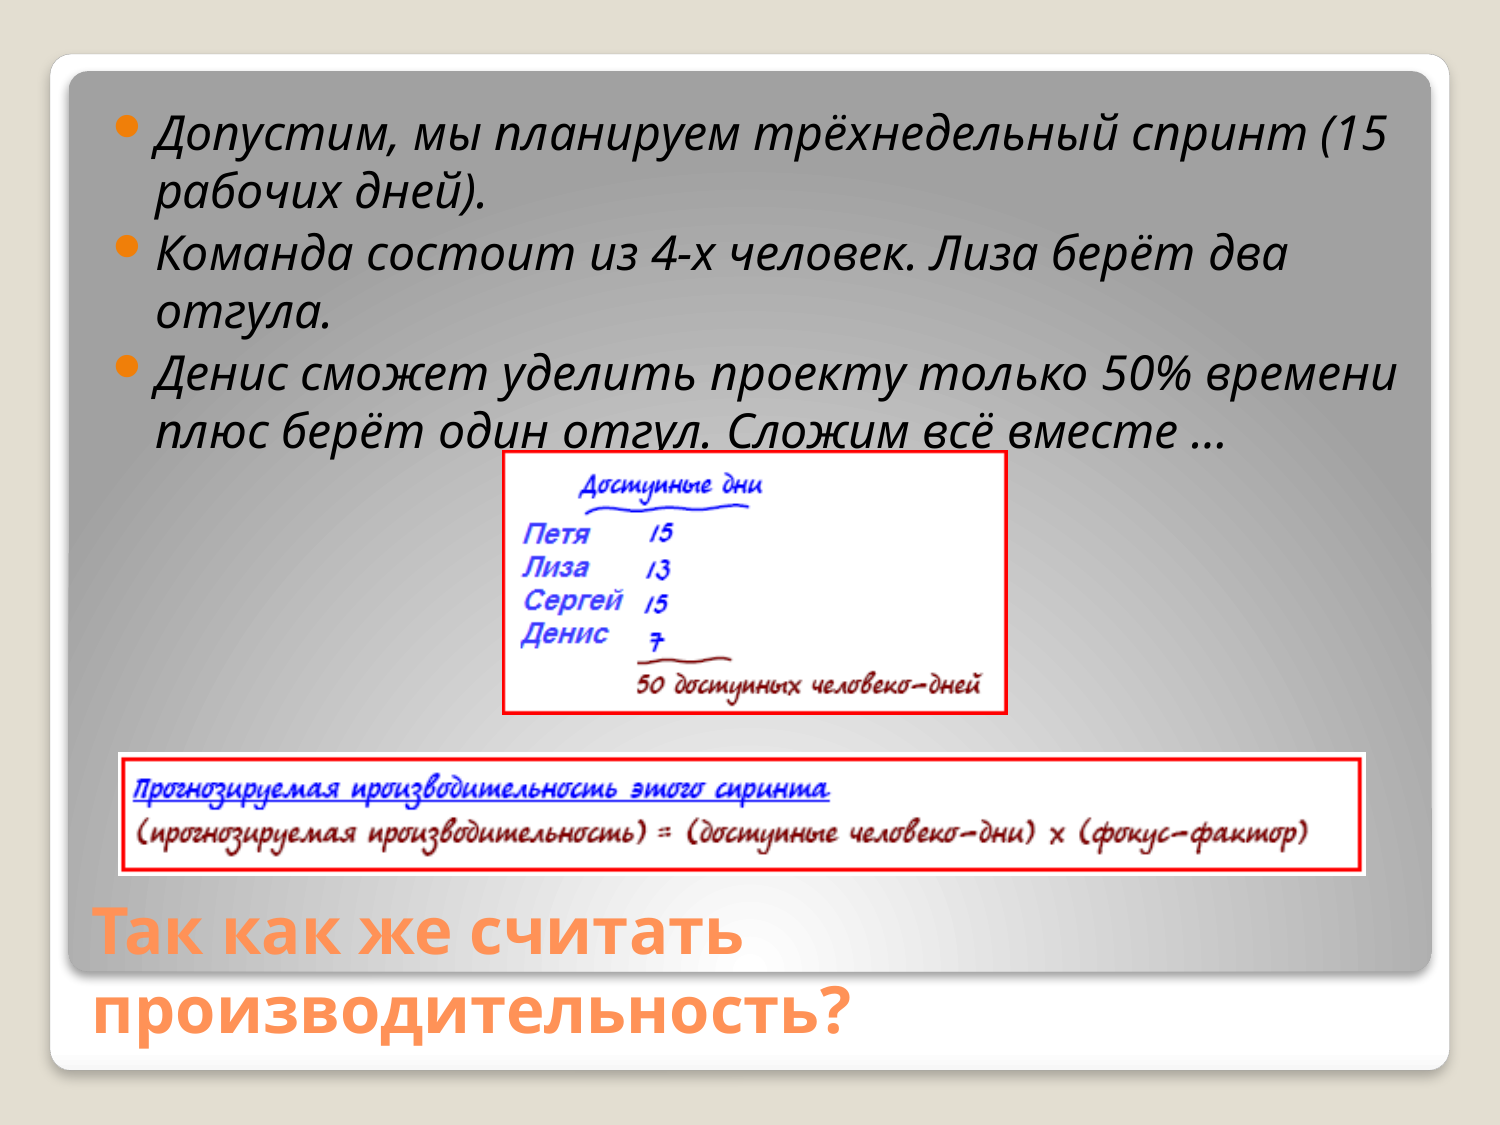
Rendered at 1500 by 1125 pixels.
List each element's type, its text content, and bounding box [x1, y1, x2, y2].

picture [501, 450, 1008, 715]
picture [118, 752, 1366, 876]
title Так как же считать производительность? [77, 881, 1463, 1054]
list Допустим, мы планируем трёхнедельный спринт (15 рабочих дней). Команда состоит из 4-х человек. Лиза берёт два отгула. Денис сможет уделить проекту только 50% времени плюс берёт один отгул. Сложим всё вместе … [82, 86, 1425, 482]
